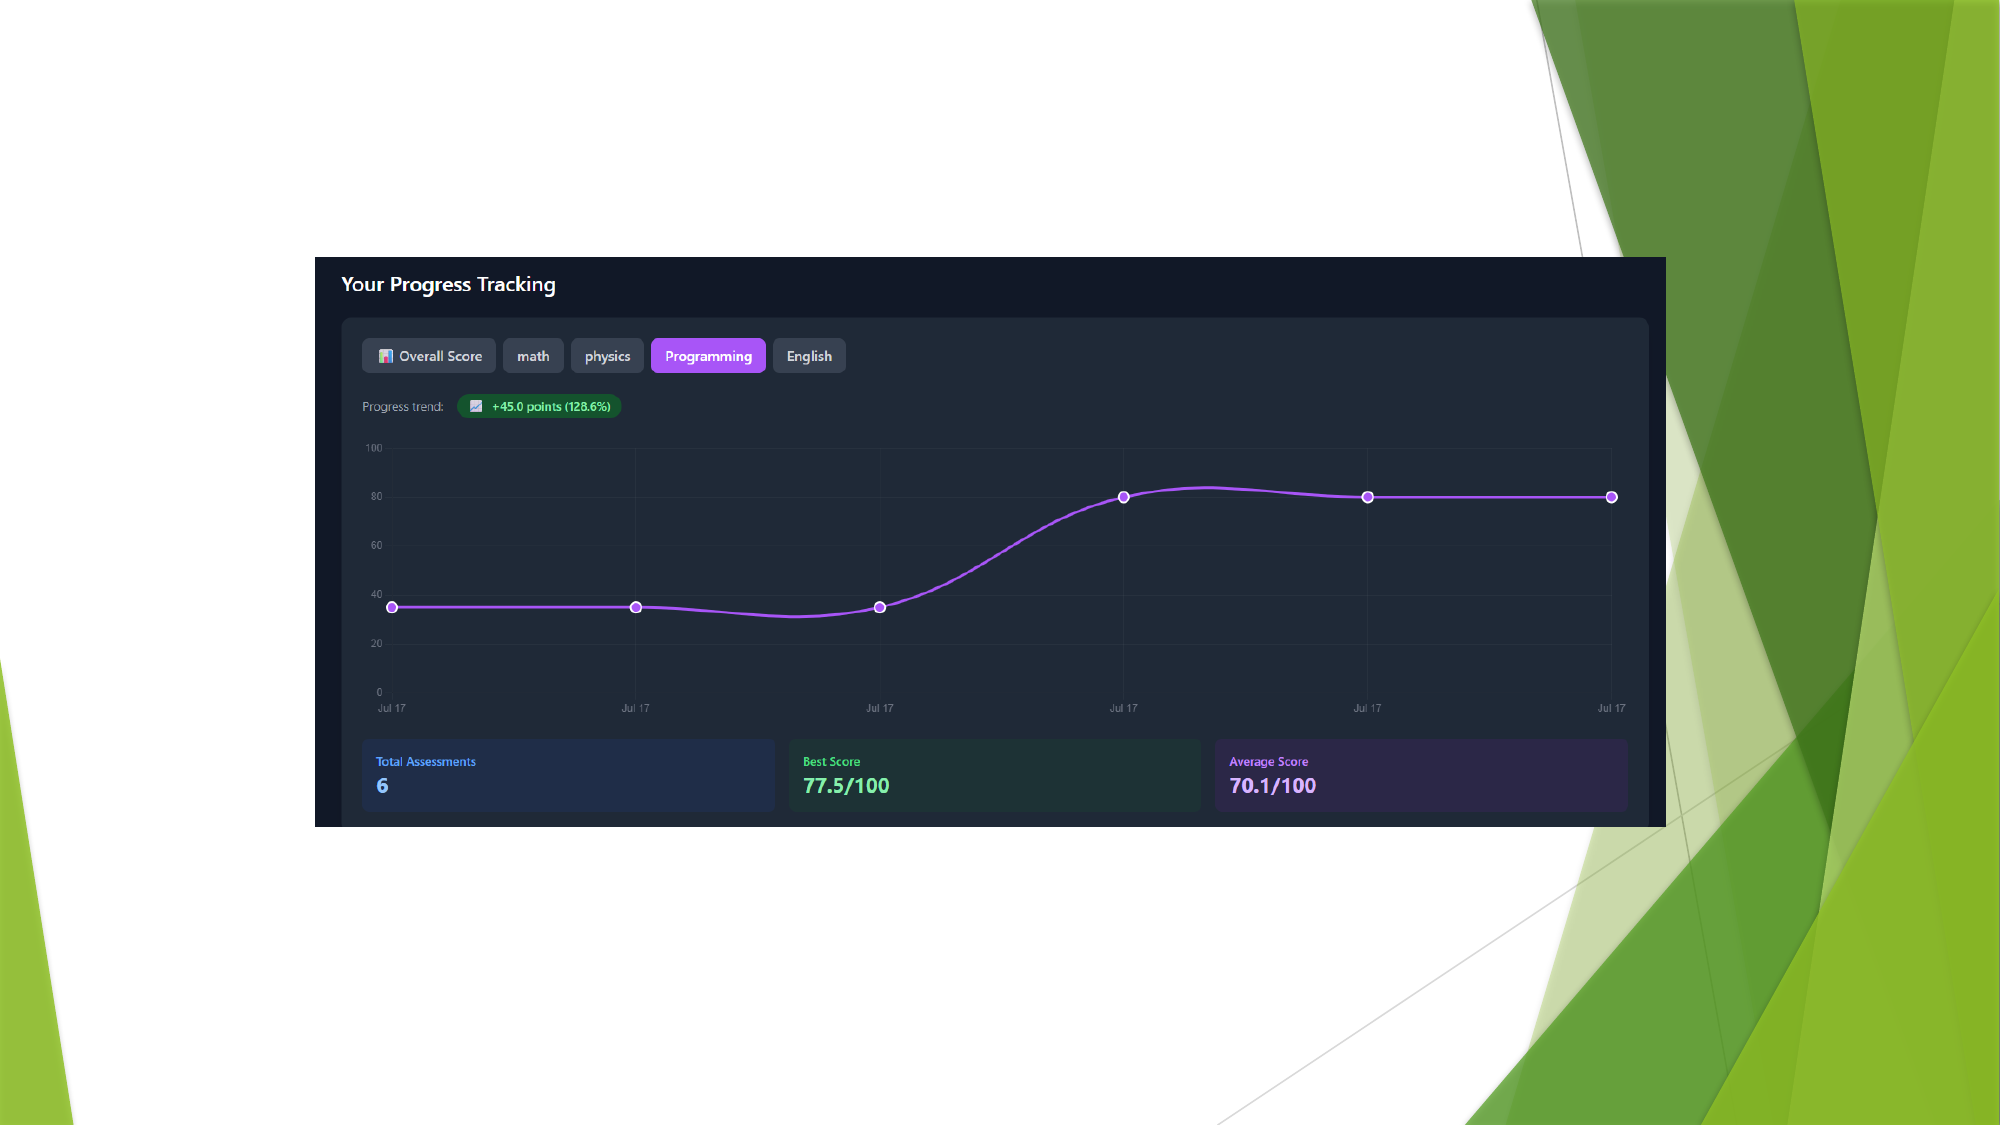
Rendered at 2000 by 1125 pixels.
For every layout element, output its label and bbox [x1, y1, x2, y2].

list [314, 256, 1666, 827]
